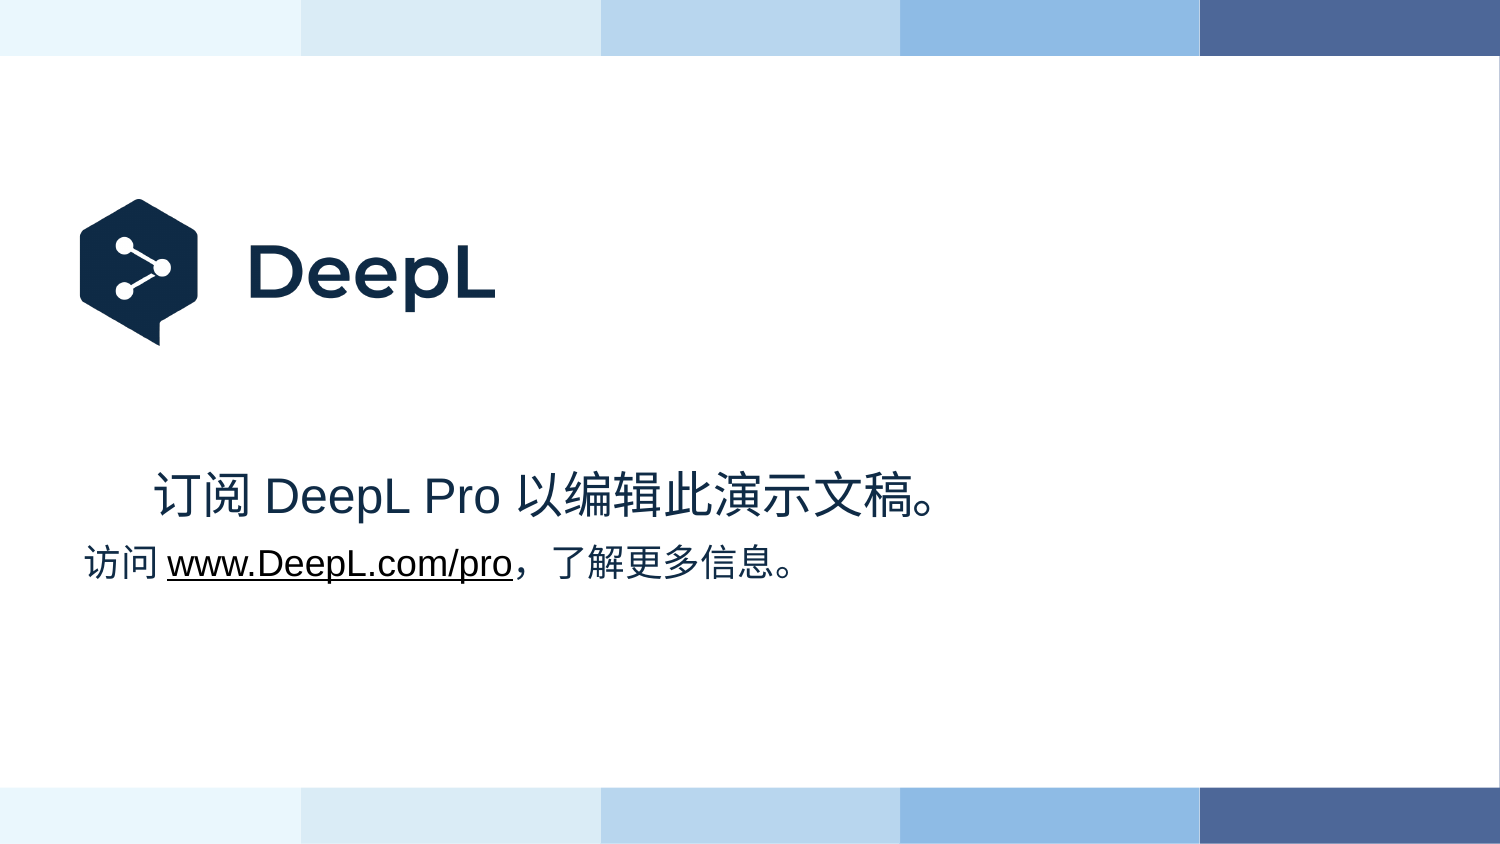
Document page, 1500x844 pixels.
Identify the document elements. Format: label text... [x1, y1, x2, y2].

picture [65, 199, 495, 346]
text_box 订阅DeepL Pro以编辑此演示文稿。 [137, 455, 979, 531]
text_box 访问www.DeepL.com/pro，了解更多信息。 [68, 531, 828, 592]
